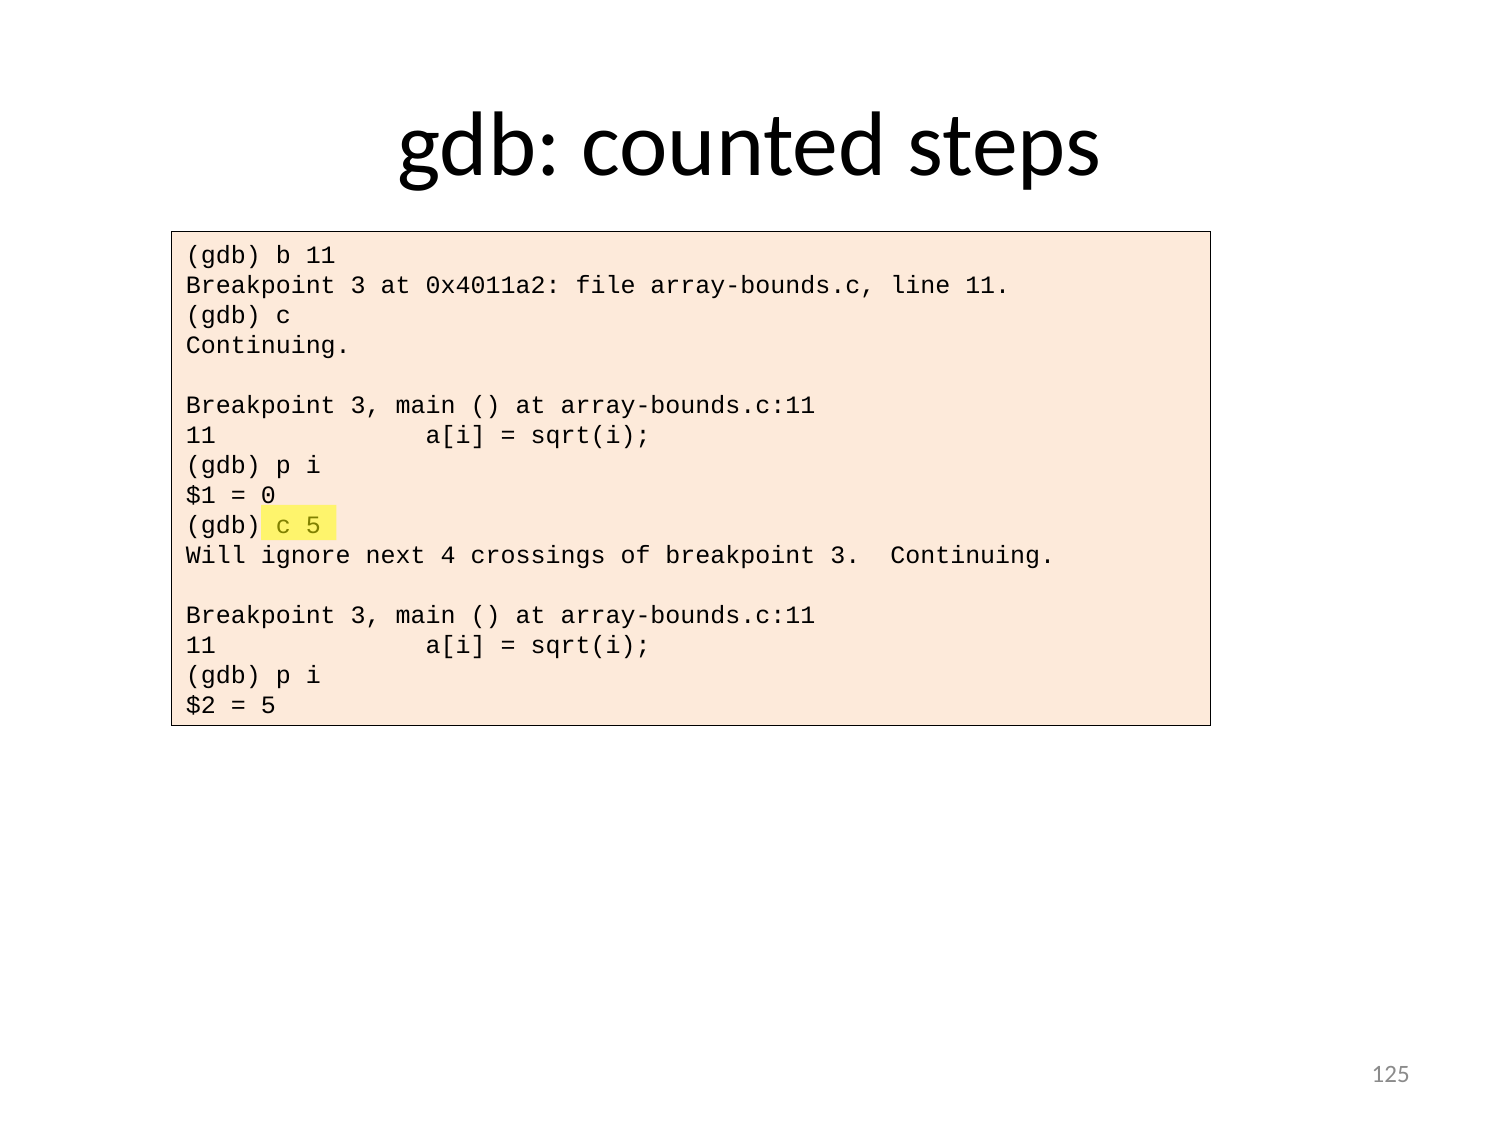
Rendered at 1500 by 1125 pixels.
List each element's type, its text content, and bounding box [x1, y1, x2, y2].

slide_number 125 [1074, 1042, 1425, 1103]
text_box (gdb) b 11 Breakpoint 3 at 0x4011a2: file array-bounds.c, line 11. (gdb) c Continuing. Breakpoint 3, main () at array-bounds.c:11 11 a[i] = sqrt(i); (gdb) p i $1 = 0 (gdb) c 5 Will ignore next 4 crossings of breakpoint 3. Continuing. Breakpoint 3, main () at array-bounds.c:11 11 a[i] = sqrt(i); (gdb) p i $2 = 5 [171, 231, 1211, 726]
text_box [259, 503, 339, 542]
title gdb: counted steps [75, 45, 1425, 233]
